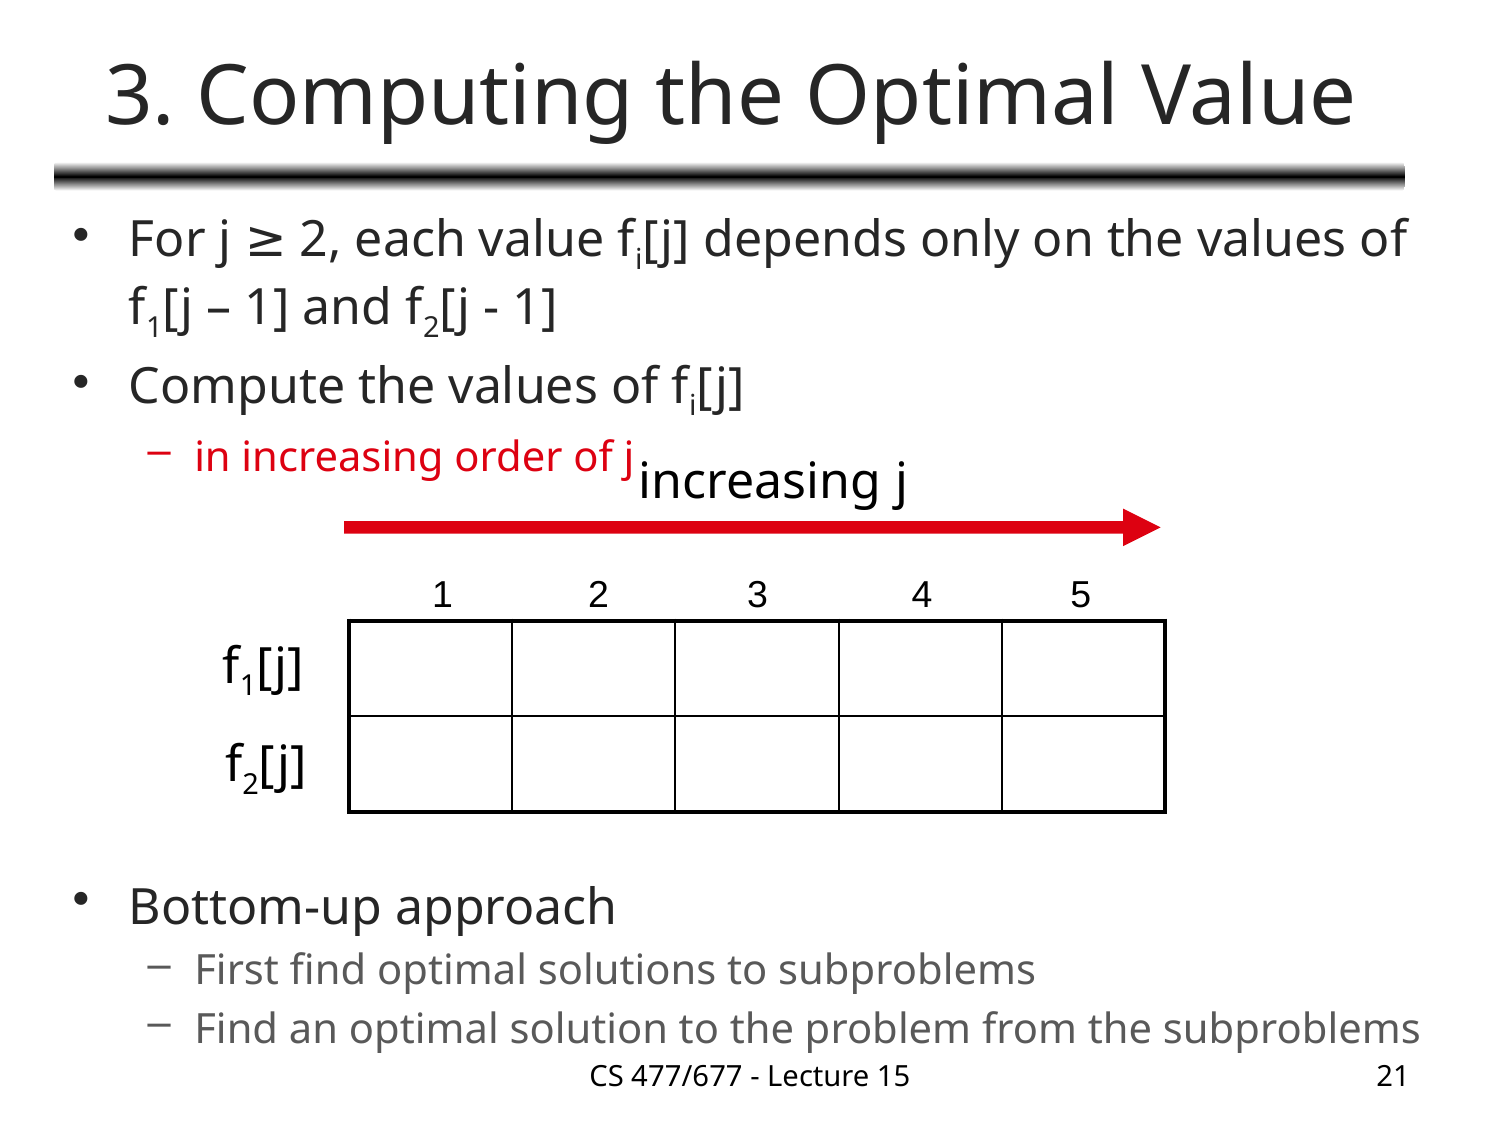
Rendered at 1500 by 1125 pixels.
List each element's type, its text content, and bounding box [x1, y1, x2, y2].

table_header [351, 623, 511, 715]
table_cell [513, 717, 674, 810]
table_cell [351, 717, 511, 810]
list For j ≥ 2, each value fi[j] depends only on the values of f1[j – 1] and f2[j - 1] Compute the values of fi[j] in increasing order of j Bottom-up approach First find optimal solutions to subproblems Find an optimal solution to the problem from the subproblems [57, 198, 1477, 1104]
text_box 2 [573, 562, 624, 623]
table_header [1003, 623, 1163, 715]
table_cell [840, 717, 1001, 810]
text_box f2[j] [210, 724, 322, 808]
table_cell [676, 717, 838, 810]
slide_number 21 [1074, 1049, 1426, 1103]
footer CS 477/677 - Lecture 15 [512, 1049, 988, 1103]
table_header [840, 623, 1001, 715]
text_box 1 [417, 562, 468, 623]
table_cell [1003, 717, 1163, 810]
text_box 5 [1055, 562, 1107, 623]
text_box 3 [732, 562, 783, 623]
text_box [343, 441, 1161, 528]
title 3. Computing the Optimal Value [55, 16, 1407, 166]
text_box 4 [896, 562, 948, 623]
table_header [513, 623, 674, 715]
table_header [676, 623, 838, 715]
text_box f1[j] [207, 625, 320, 709]
